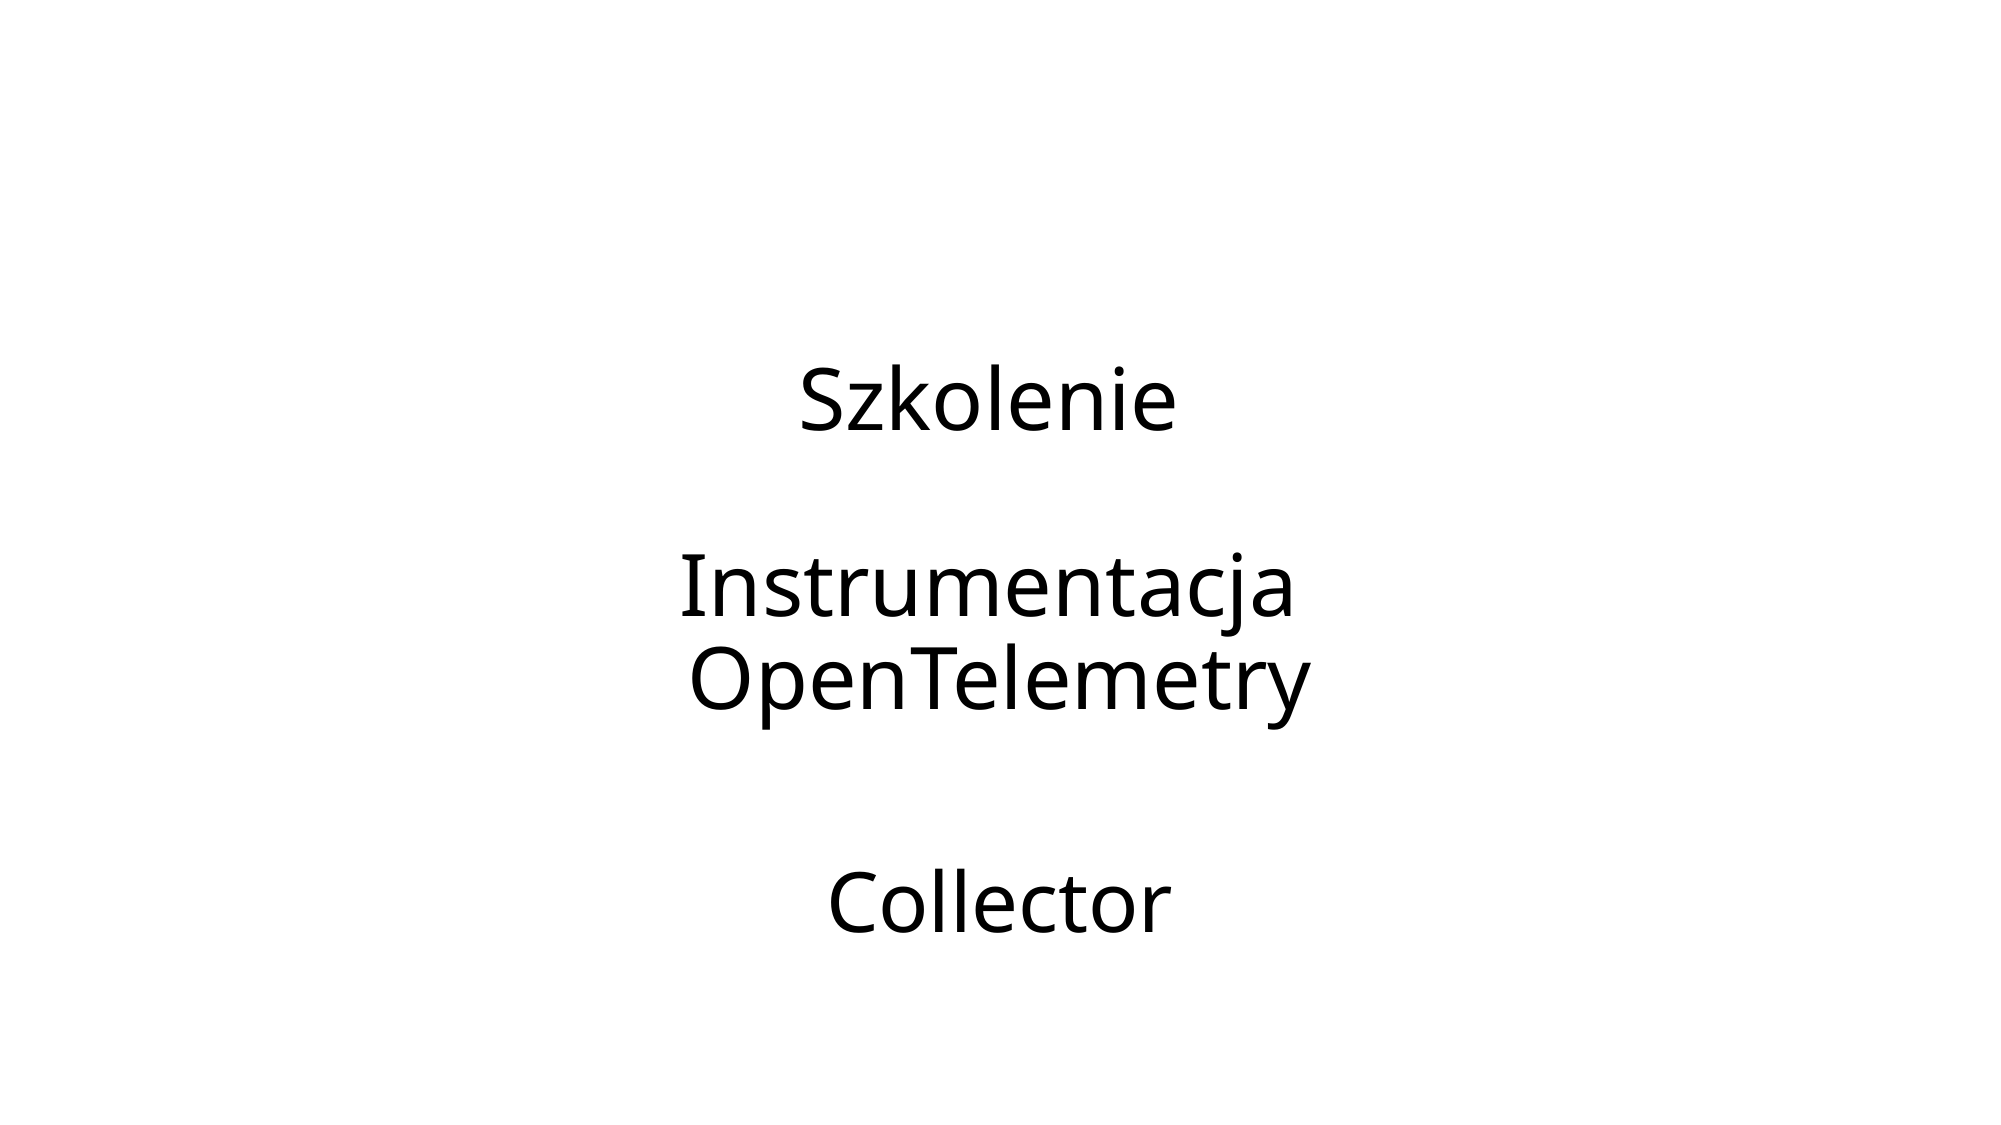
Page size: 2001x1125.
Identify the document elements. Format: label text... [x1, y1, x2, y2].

subtitle Collector [249, 853, 1750, 1125]
title Szkolenie Instrumentacja OpenTelemetry [249, 343, 1750, 736]
